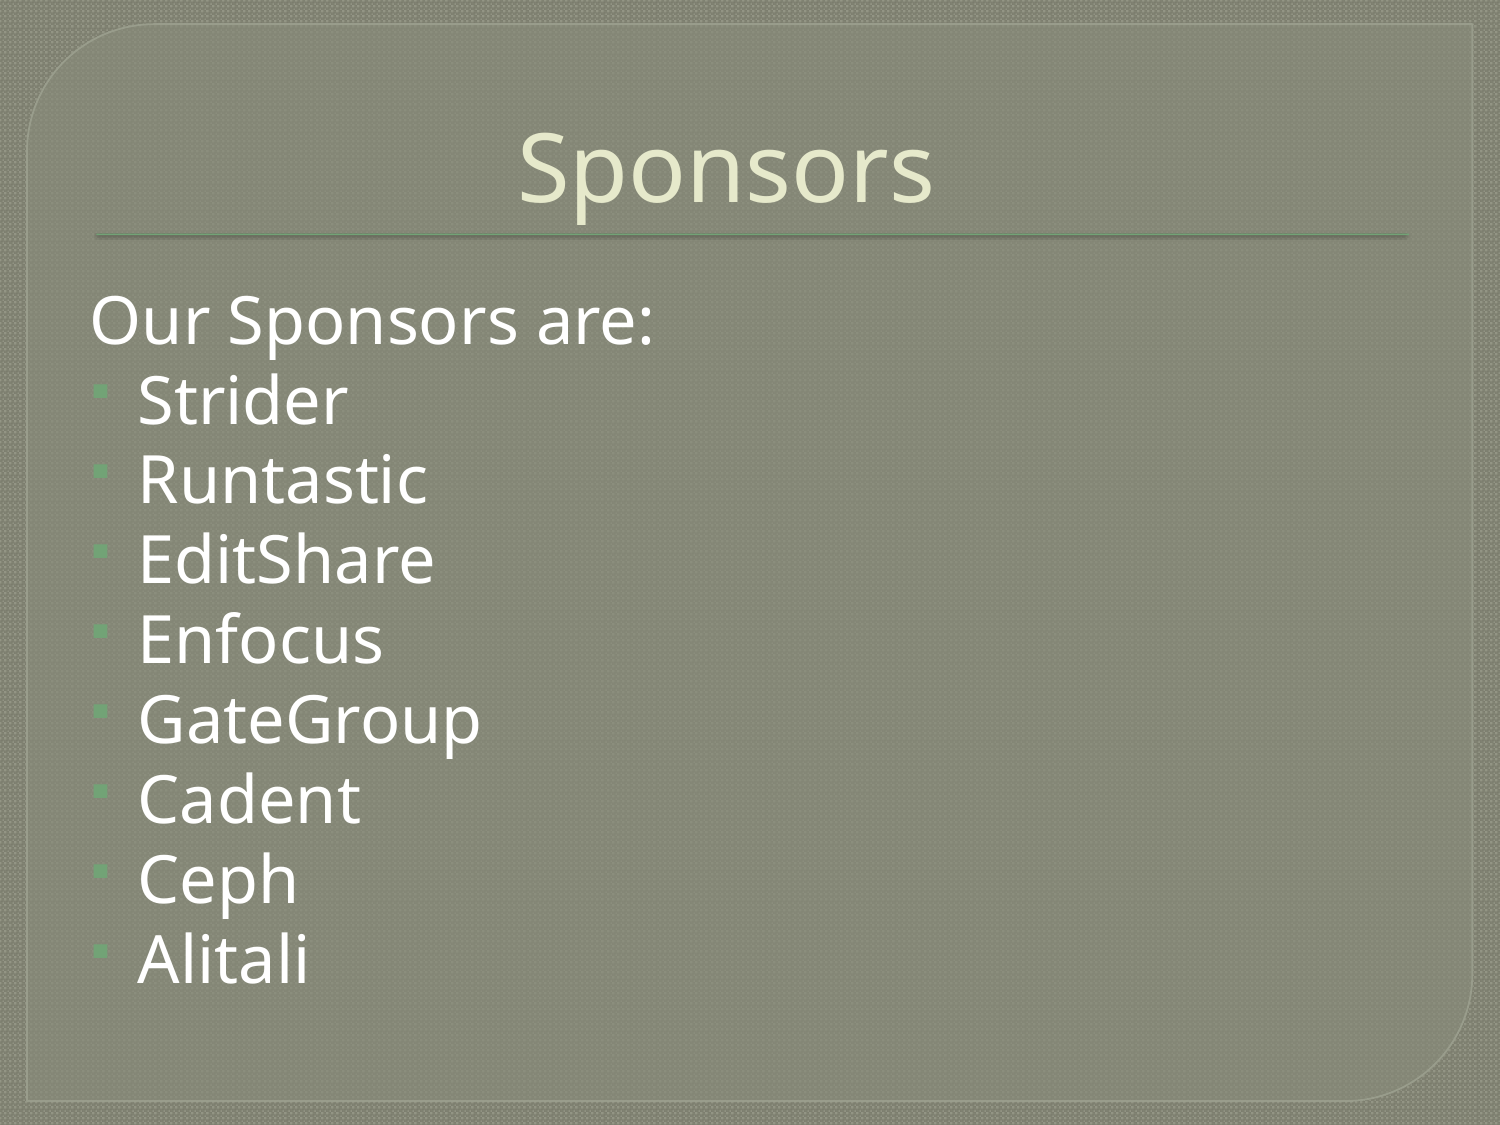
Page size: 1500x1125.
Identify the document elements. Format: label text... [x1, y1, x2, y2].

title Sponsors [75, 41, 950, 230]
list Our Sponsors are: Strider Runtastic EditShare Enfocus GateGroup Cadent Ceph Alitali [75, 270, 1425, 1013]
